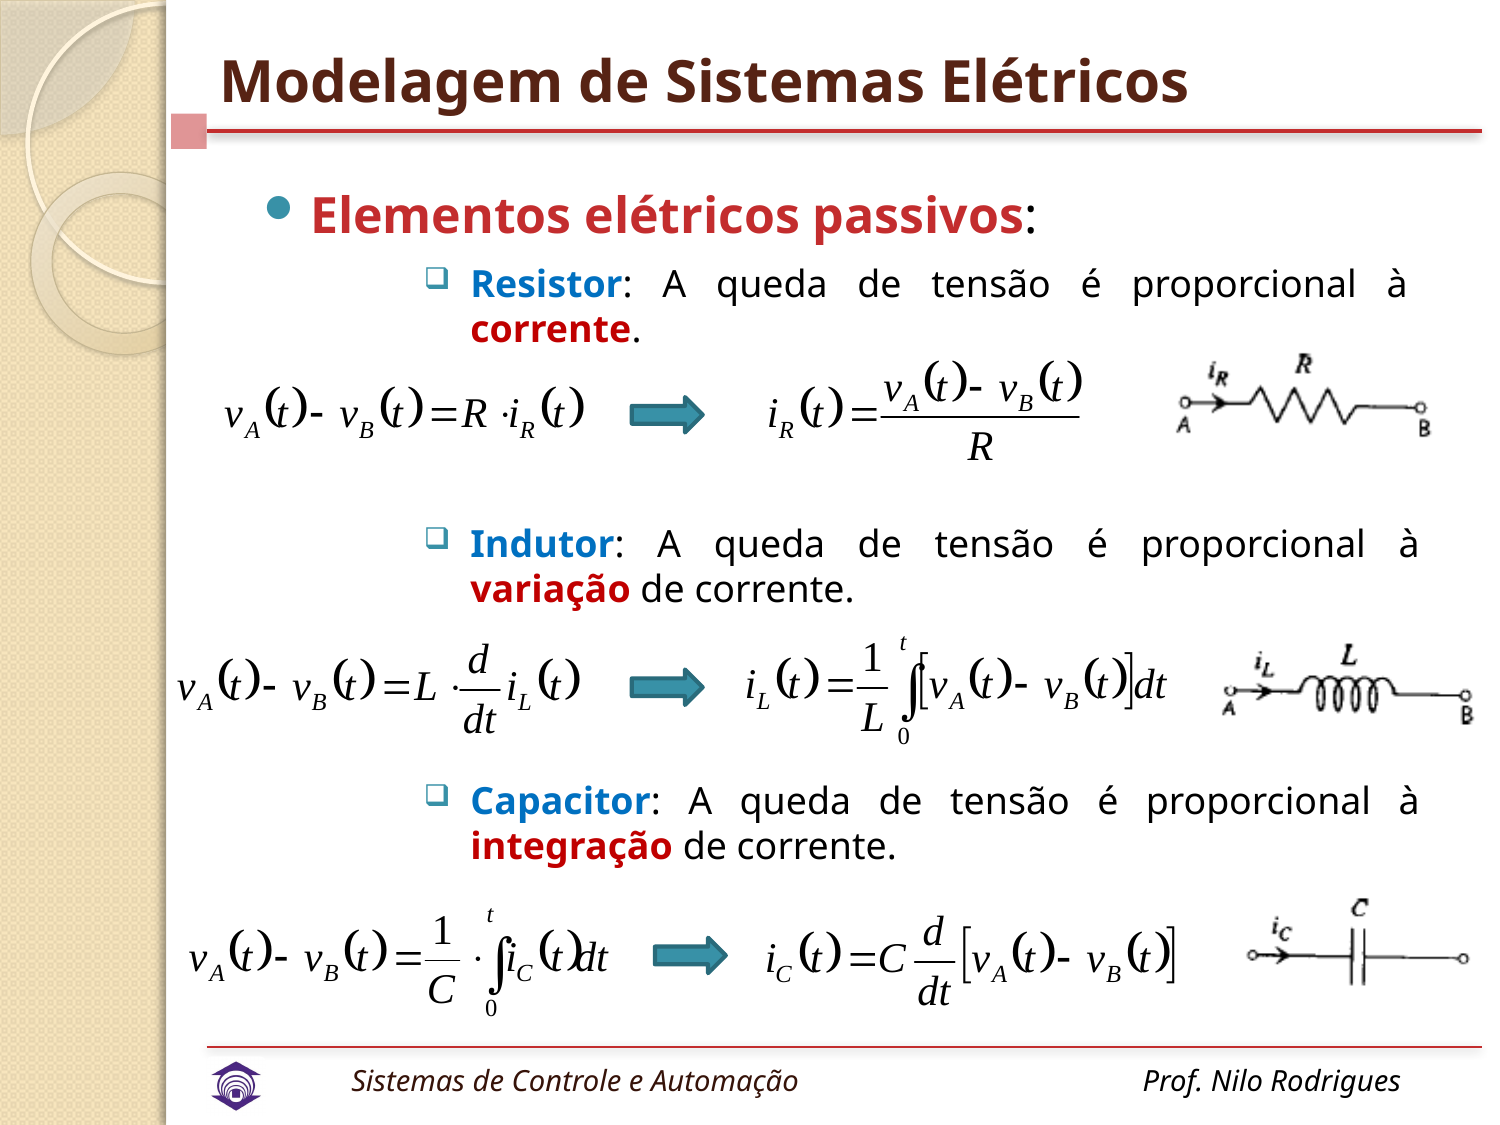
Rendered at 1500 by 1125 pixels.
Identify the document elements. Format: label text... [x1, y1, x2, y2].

text_box Capacitor: A queda de tensão é proporcional à integração de corrente. [395, 769, 1435, 971]
picture [1229, 881, 1495, 1000]
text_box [759, 905, 1182, 1015]
title Modelagem de Sistemas Elétricos [205, 20, 1436, 133]
text_box Elementos elétricos passivos: [235, 169, 1459, 324]
text_box [629, 667, 705, 707]
text_box Resistor: A queda de tensão é proporcional à corrente. [395, 252, 1424, 454]
text_box [169, 111, 209, 151]
text_box [652, 935, 728, 976]
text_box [739, 620, 1176, 756]
picture [206, 1056, 266, 1116]
picture [1204, 633, 1495, 739]
picture [1163, 337, 1442, 457]
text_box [170, 633, 584, 743]
text_box [629, 395, 705, 435]
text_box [182, 893, 616, 1028]
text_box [761, 360, 1090, 471]
text_box Indutor: A queda de tensão é proporcional à variação de corrente. [395, 512, 1435, 714]
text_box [218, 385, 585, 446]
